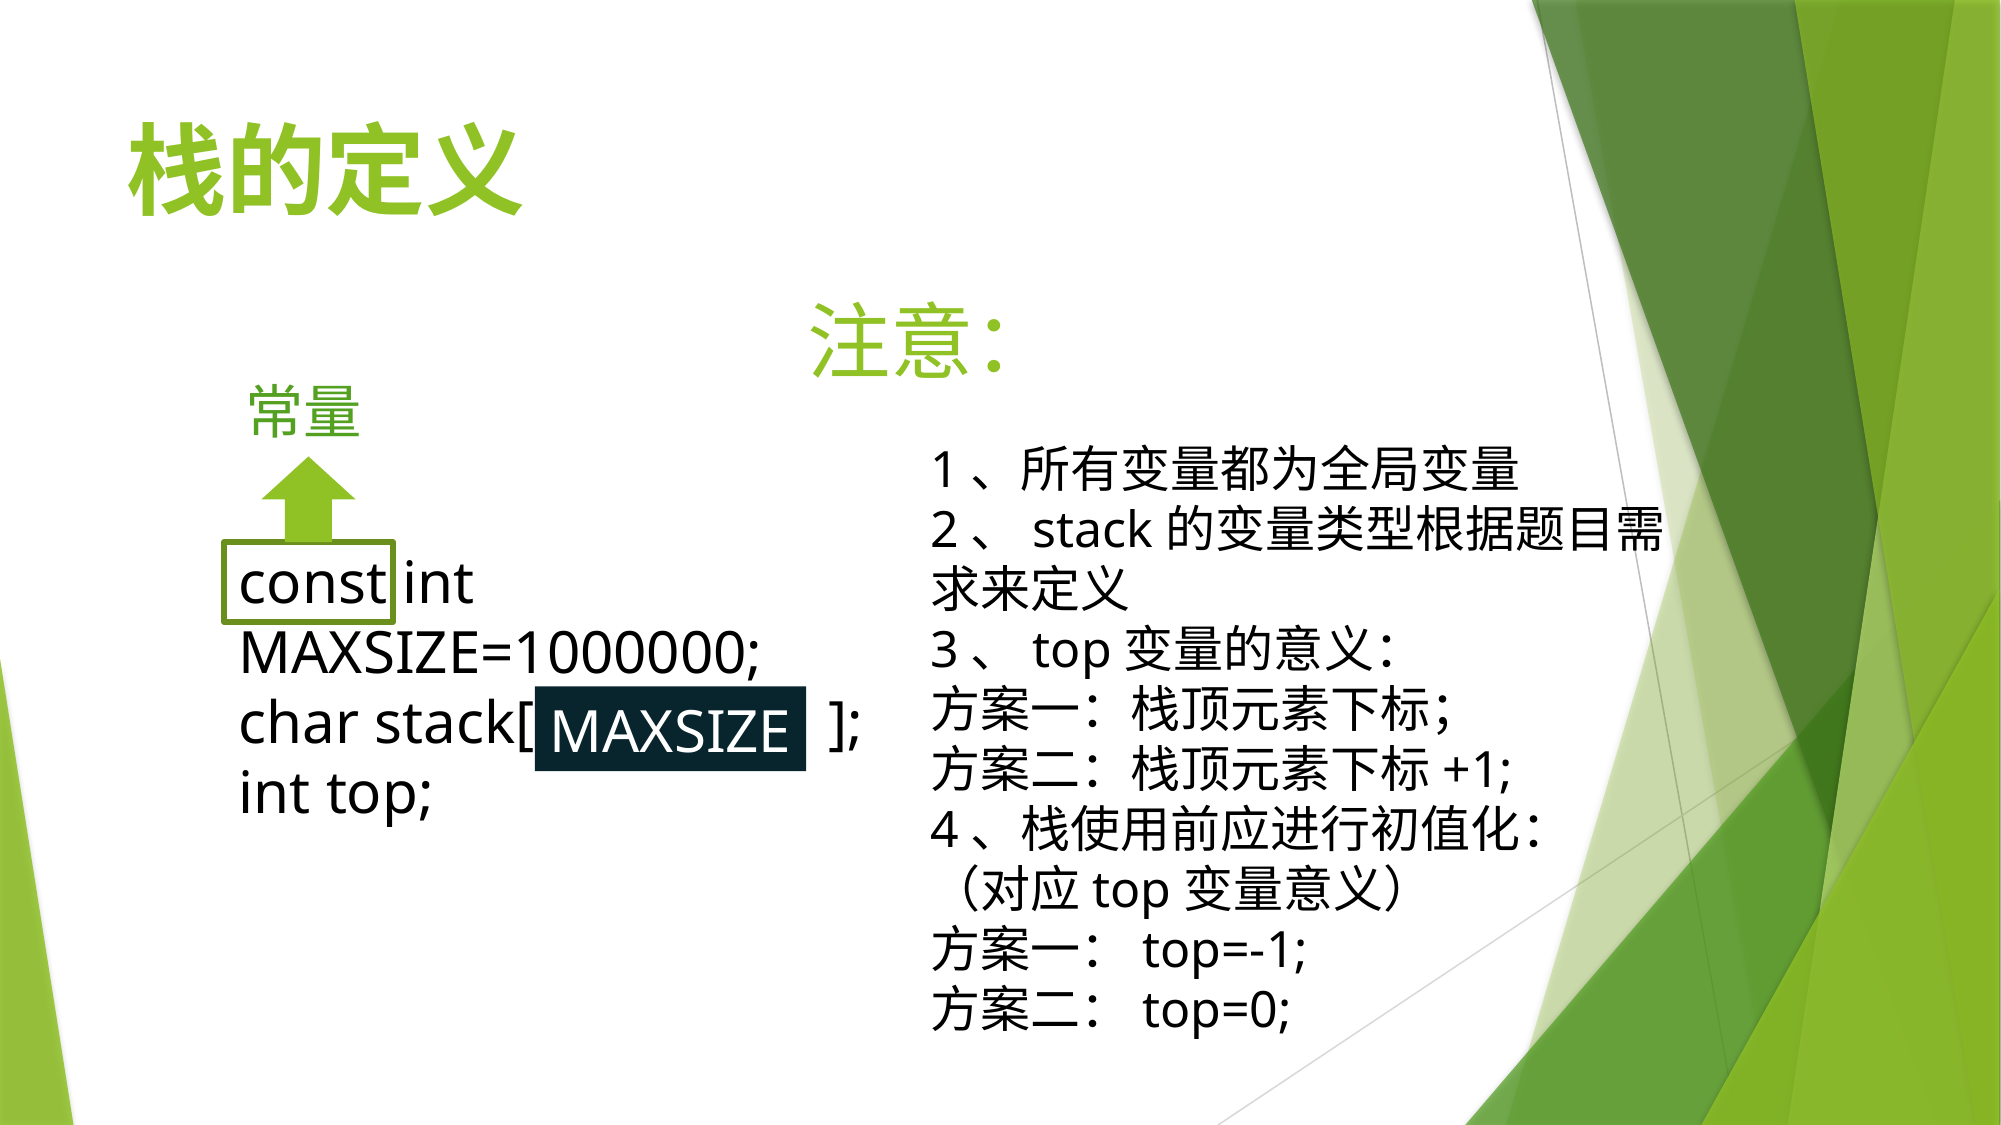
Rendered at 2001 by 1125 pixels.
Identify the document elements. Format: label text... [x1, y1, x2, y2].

text_box 注意： [792, 281, 1068, 396]
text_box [223, 367, 394, 623]
text_box 1、所有变量都为全局变量 2、stack的变量类型根据题目需求来定义 3、top变量的意义： 方案一：栈顶元素下标； 方案二：栈顶元素下标+1; 4、栈使用前应进行初值化： （对应top变量意义） 方案一：top=-1; 方案二：top=0; [915, 429, 1691, 1045]
text_box const int MAXSIZE=1000000; char stack[ 1000000 ]; int top; [224, 537, 915, 833]
text_box MAXSIZE [534, 686, 807, 772]
title 栈的定义 [111, 99, 1522, 317]
